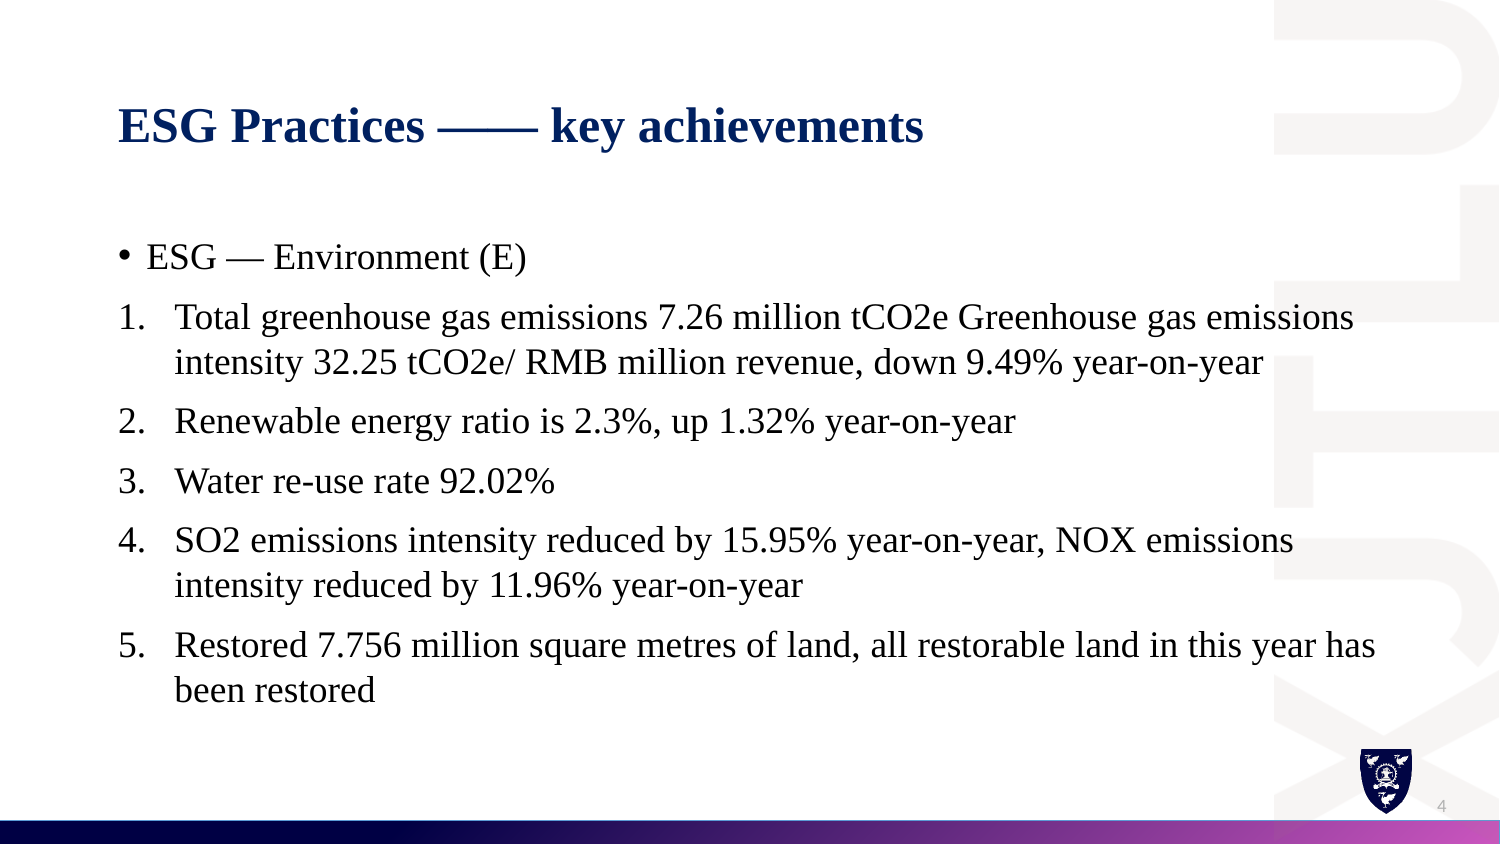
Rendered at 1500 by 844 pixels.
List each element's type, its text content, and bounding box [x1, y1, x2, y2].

picture [1360, 749, 1412, 782]
title ESG Practices —— key achievements [103, 44, 1397, 208]
slide_number 4 [1124, 782, 1462, 827]
list ESG — Environment (E) Total greenhouse gas emissions 7.26 million tCO2e Greenhouse gas emissions intensity 32.25 tCO2e/ RMB million revenue, down 9.49% year-on-year Renewable energy ratio is 2.3%, up 1.32% year-on-year Water re-use rate 92.02% SO2 emissions intensity reduced by 15.95% year-on-year, NOX emissions intensity reduced by 11.96% year-on-year Restored 7.756 million square metres of land, all restorable land in this year has been restored [103, 224, 1397, 760]
